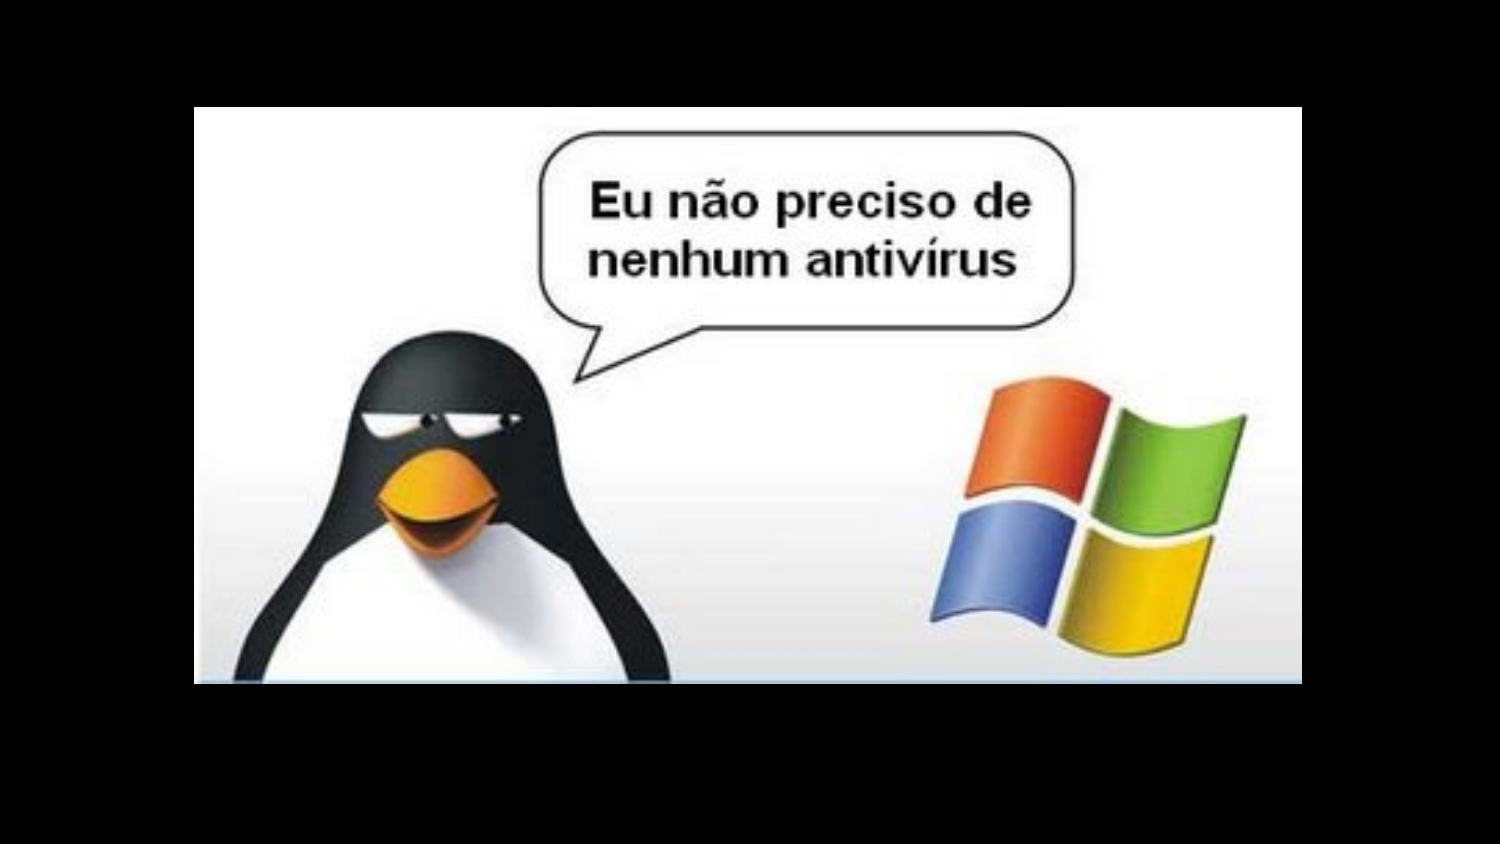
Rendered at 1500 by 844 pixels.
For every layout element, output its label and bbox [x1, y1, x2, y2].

picture [193, 107, 1302, 684]
